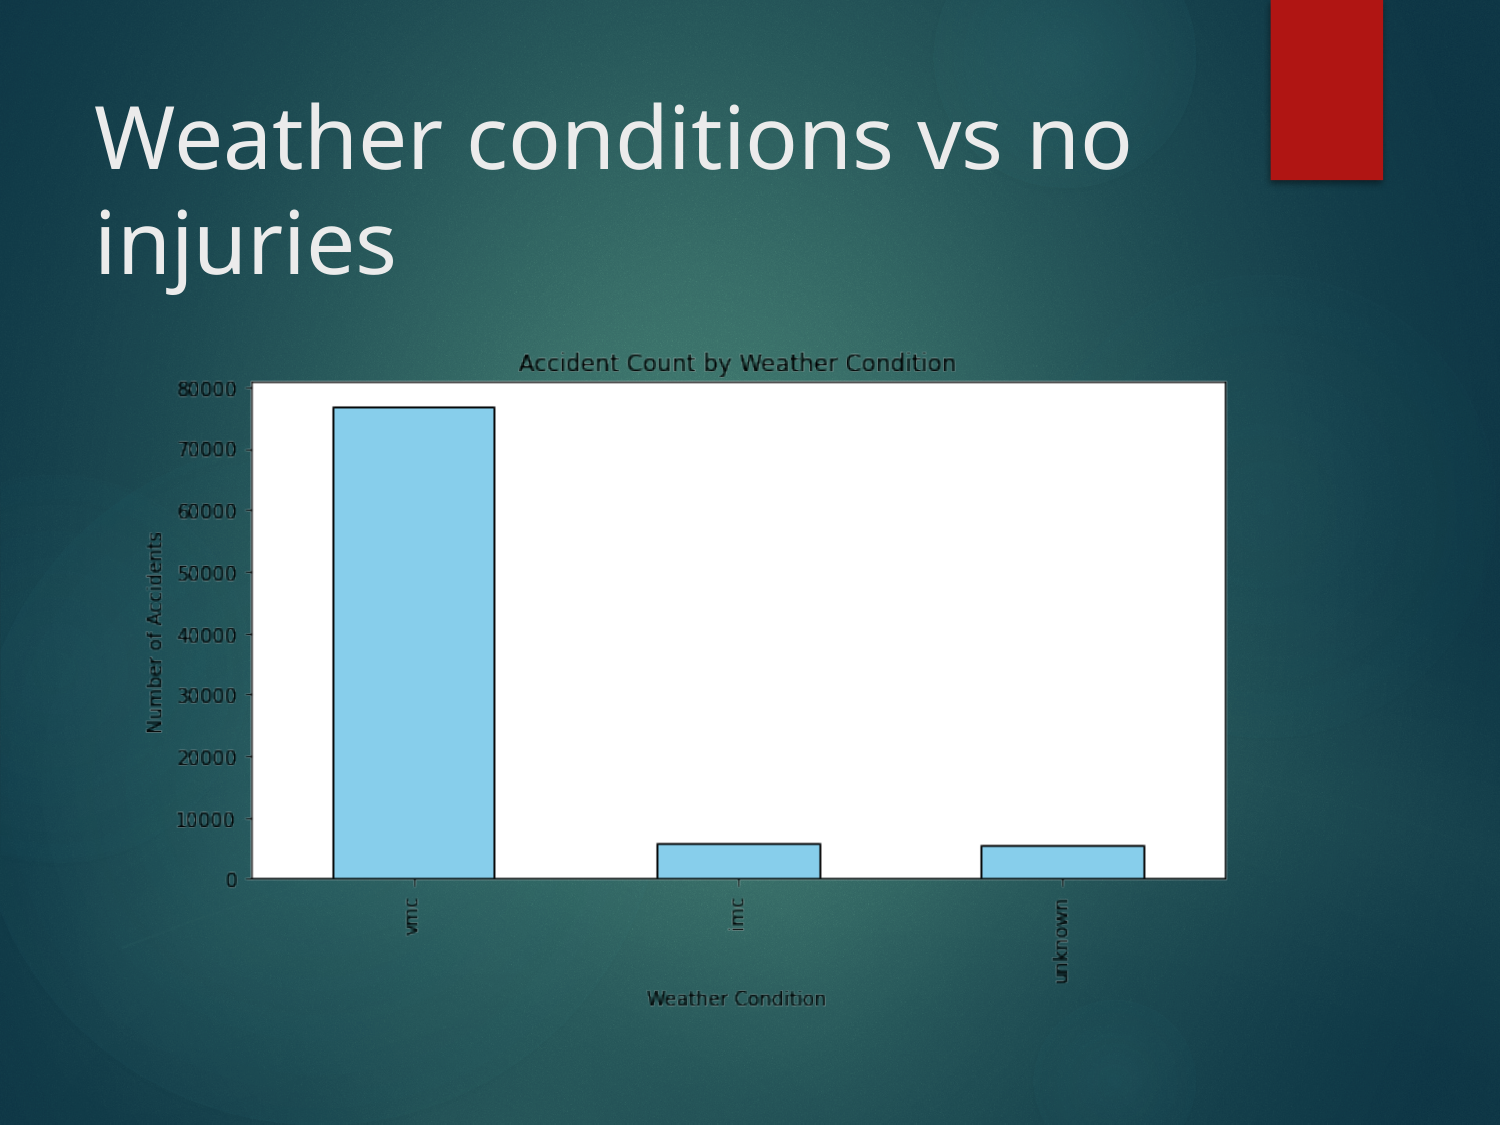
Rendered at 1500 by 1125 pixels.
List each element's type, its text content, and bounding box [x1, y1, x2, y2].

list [135, 339, 1237, 1023]
title Weather conditions vs no injuries [79, 74, 1237, 304]
